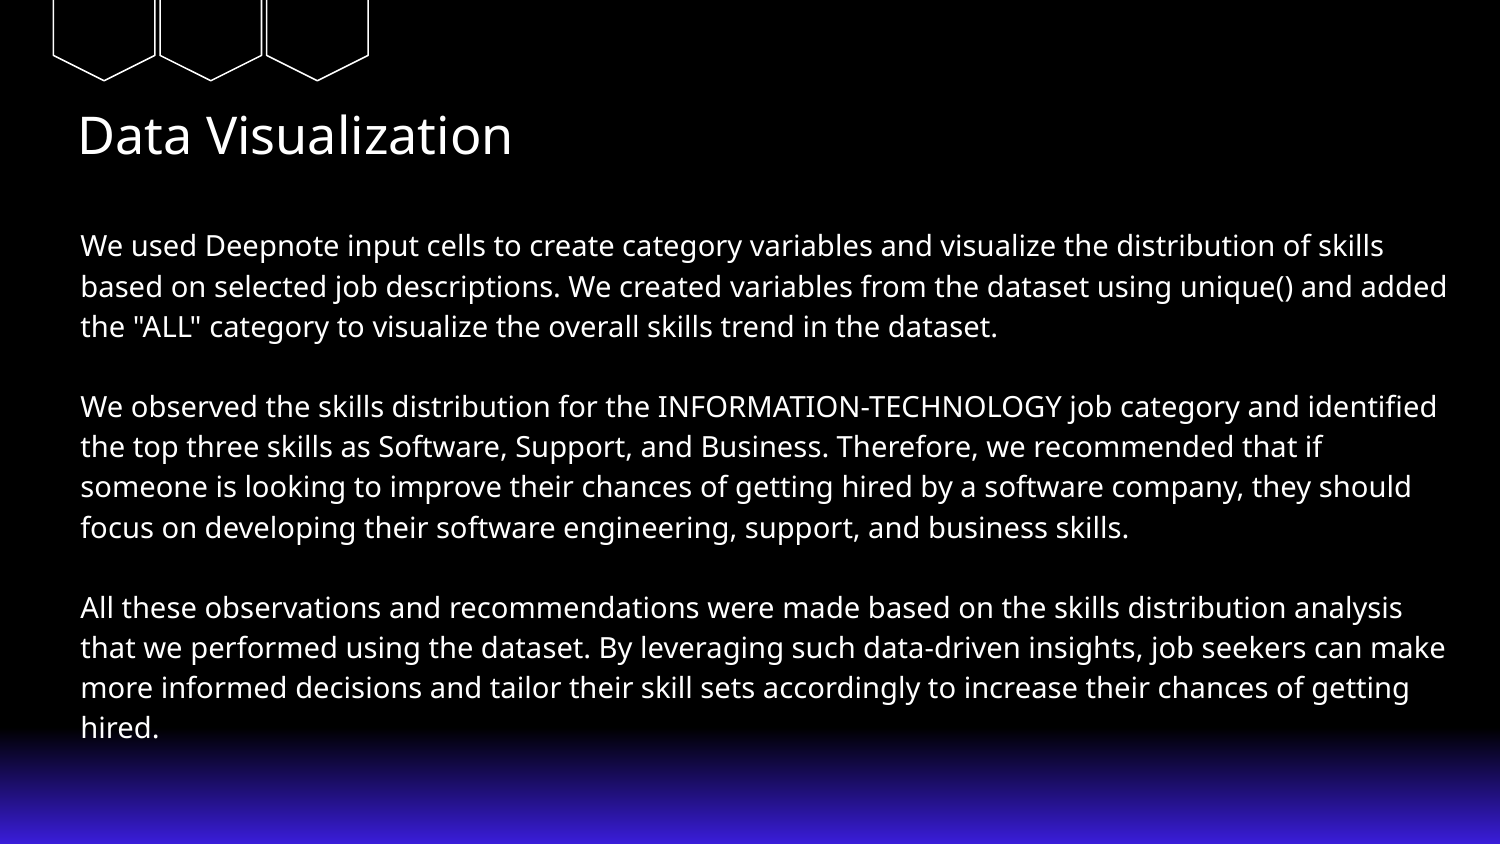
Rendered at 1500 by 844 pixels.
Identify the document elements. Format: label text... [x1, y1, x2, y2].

subtitle We used Deepnote input cells to create category variables and visualize the distribution of skills based on selected job descriptions. We created variables from the dataset using unique() and added the "ALL" category to visualize the overall skills trend in the dataset. We observed the skills distribution for the INFORMATION-TECHNOLOGY job category and identified the top three skills as Software, Support, and Business. Therefore, we recommended that if someone is looking to improve their chances of getting hired by a software company, they should focus on developing their software engineering, support, and business skills. All these observations and recommendations were made based on the skills distribution analysis that we performed using the dataset. By leveraging such data-driven insights, job seekers can make more informed decisions and tailor their skill sets accordingly to increase their chances of getting hired. [65, 207, 1466, 646]
text_box Data Visualization [62, 87, 629, 180]
